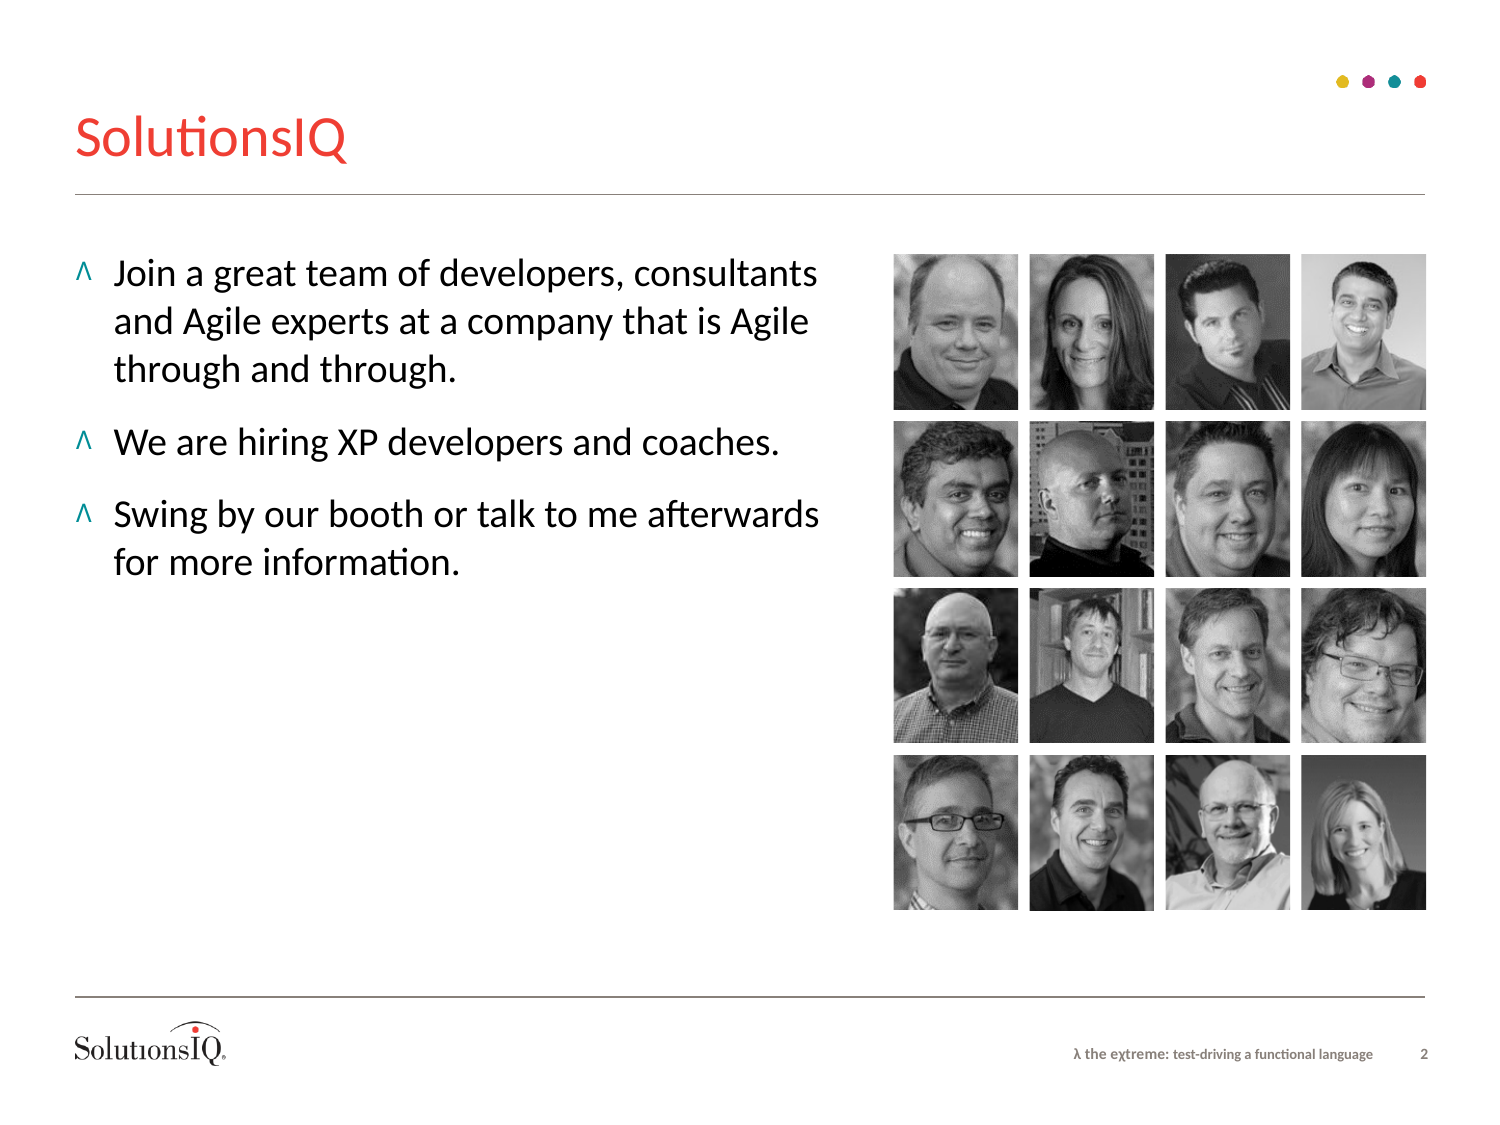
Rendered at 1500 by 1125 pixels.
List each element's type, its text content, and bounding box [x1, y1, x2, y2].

picture [75, 1021, 227, 1066]
footer λ the eχtreme: test-driving a functional language [898, 1044, 1374, 1072]
picture [1165, 421, 1291, 577]
picture [893, 254, 1019, 410]
picture [1029, 588, 1155, 743]
slide_number 2 [1381, 1044, 1429, 1072]
picture [1165, 588, 1291, 743]
title SolutionsIQ [75, 36, 1321, 169]
picture [1301, 588, 1427, 743]
list Join a great team of developers, consultants and Agile experts at a company that is Agile through and through. We are hiring XP developers and coaches. Swing by our booth or talk to me afterwards for more information. [75, 246, 863, 979]
picture [1029, 254, 1155, 410]
picture [1301, 254, 1427, 410]
picture [1336, 75, 1426, 88]
picture [893, 755, 1019, 910]
picture [1029, 421, 1155, 577]
picture [1301, 421, 1427, 577]
picture [1165, 254, 1291, 410]
picture [893, 421, 1019, 577]
